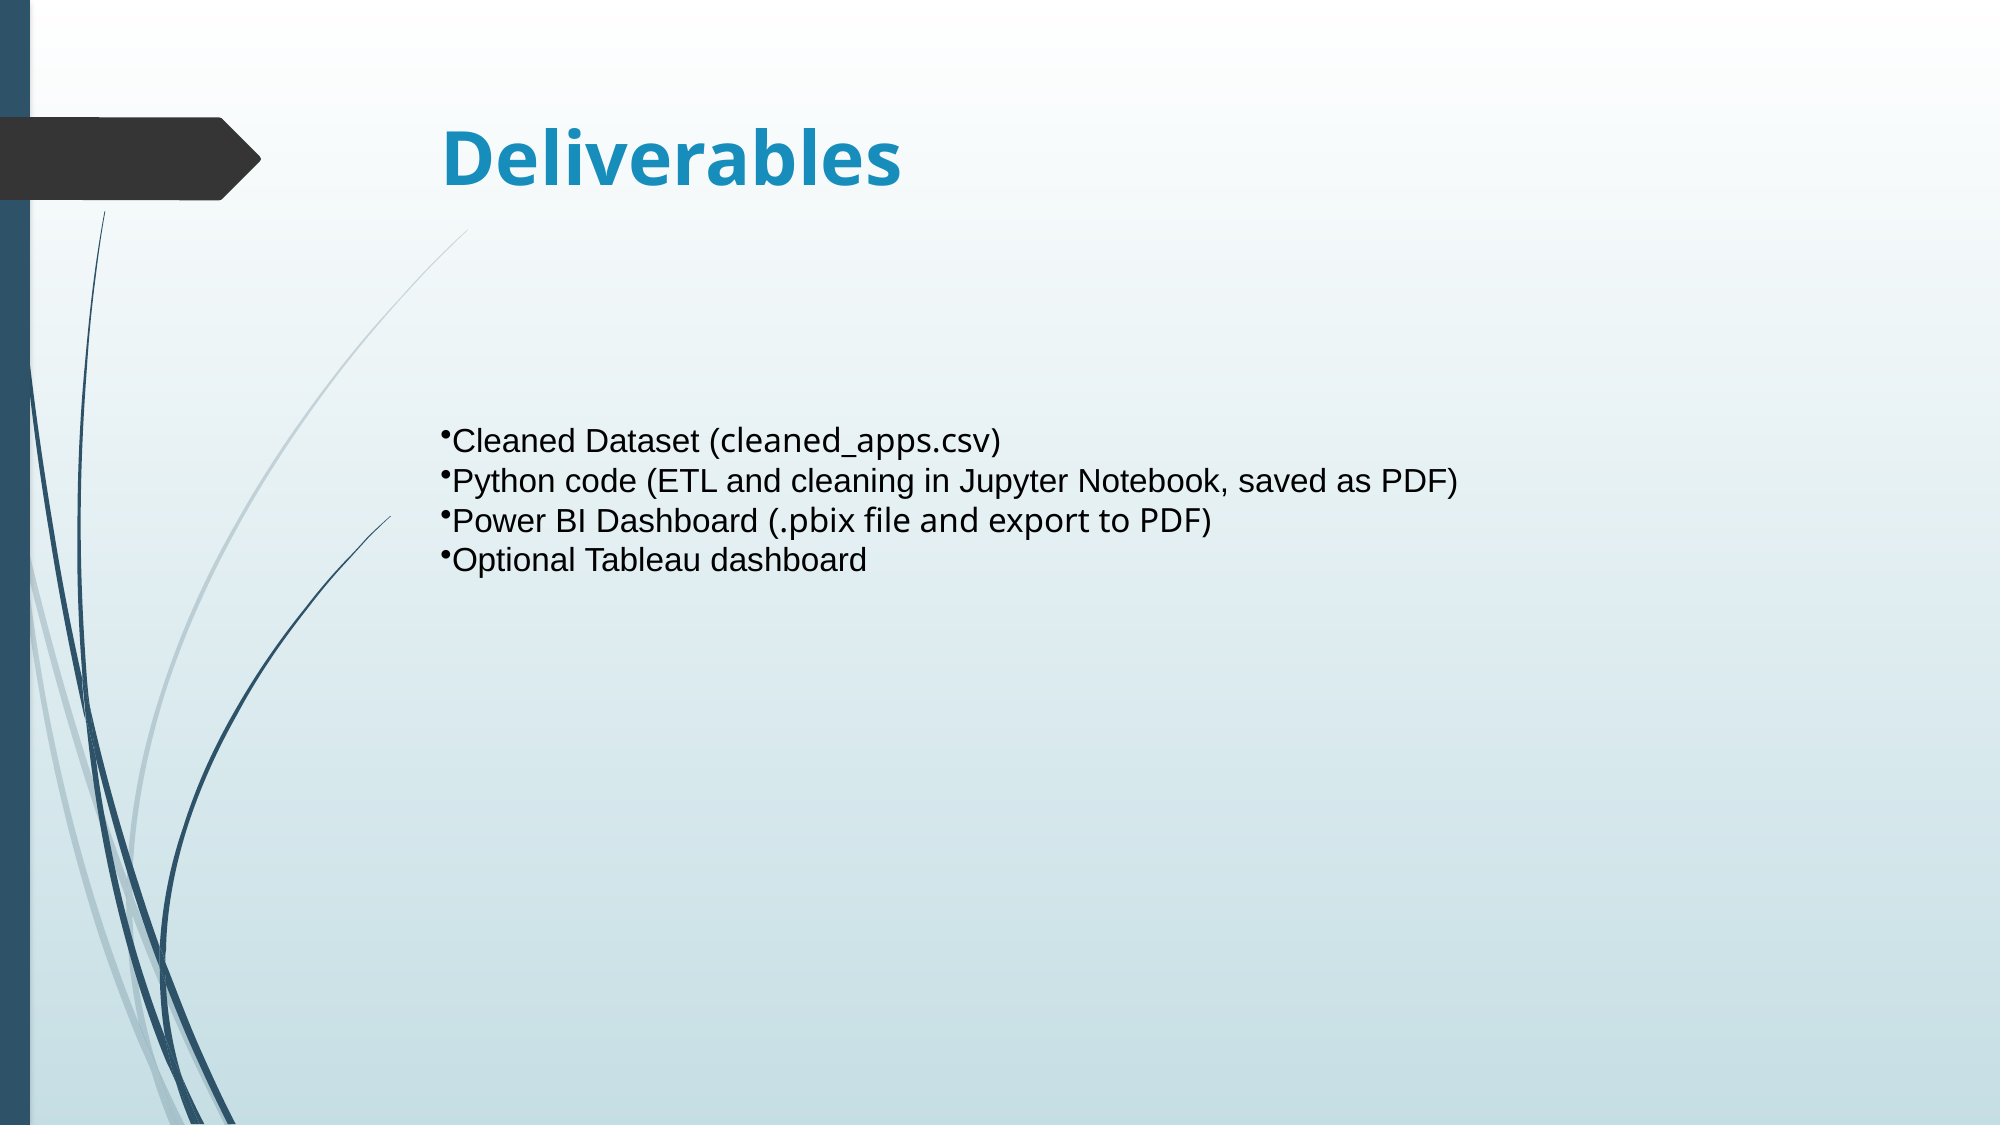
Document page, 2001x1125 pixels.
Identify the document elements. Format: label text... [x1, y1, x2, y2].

list Cleaned Dataset (cleaned_apps.csv) Python code (ETL and cleaning in Jupyter Notebook, saved as PDF) Power BI Dashboard (.pbix file and export to PDF) Optional Tableau dashboard [425, 172, 1486, 826]
title Deliverables [425, 102, 1888, 313]
